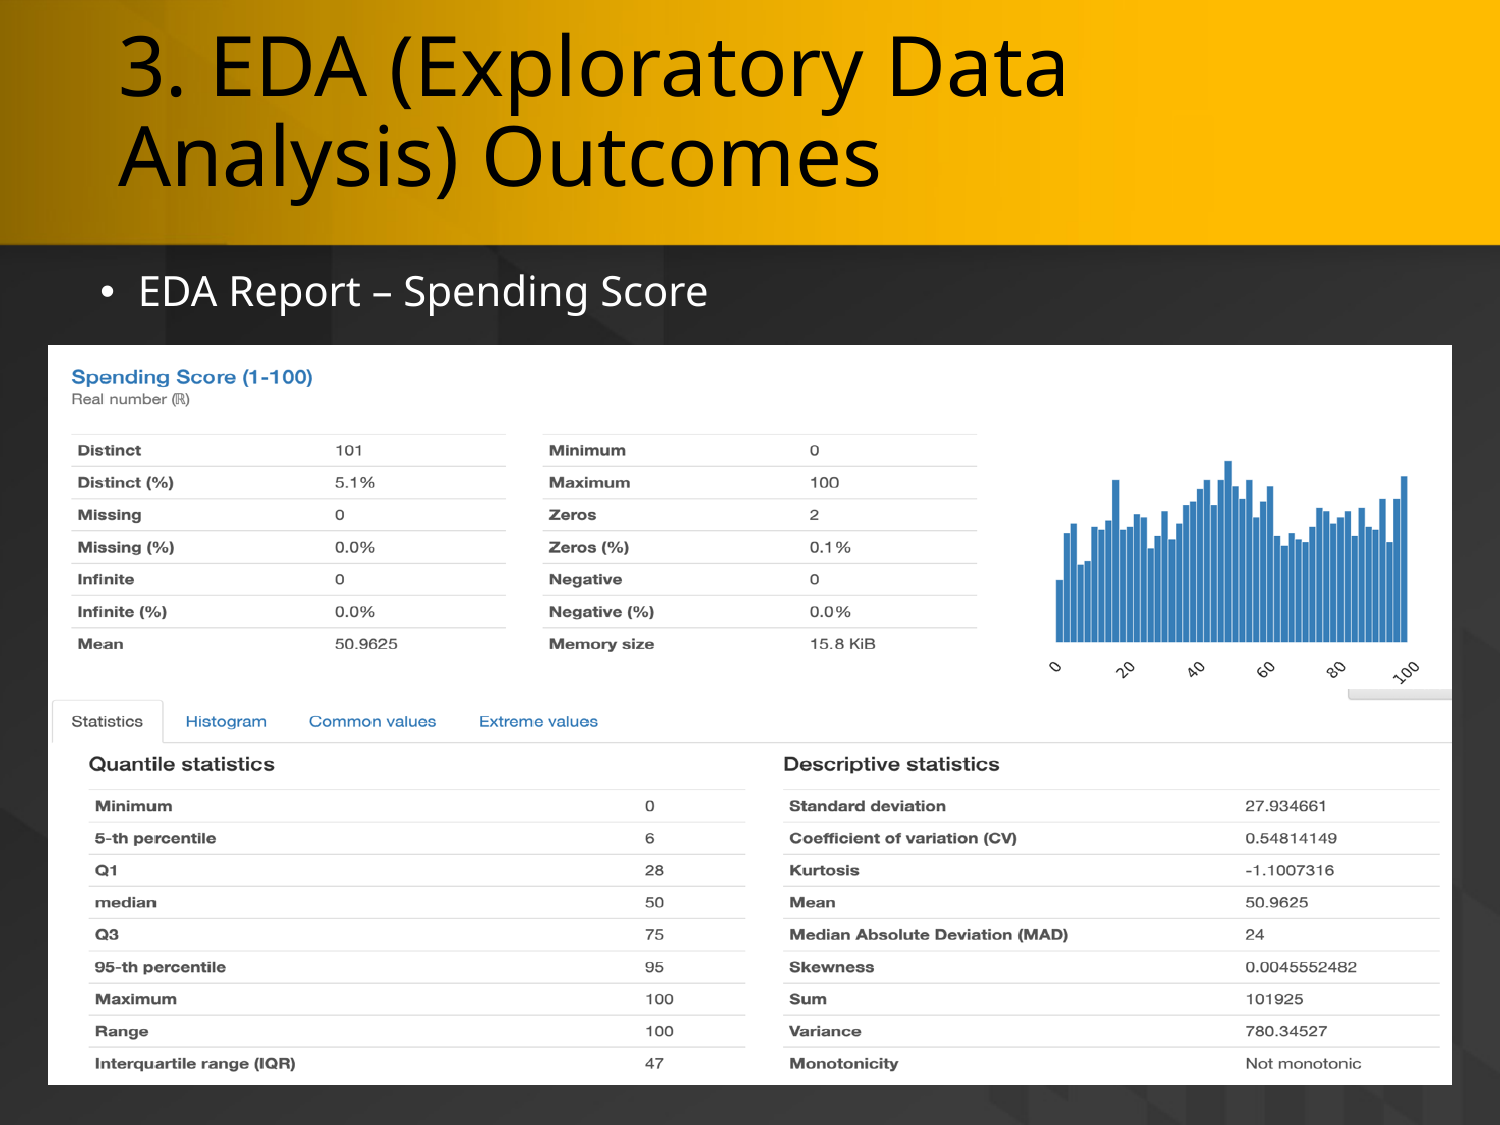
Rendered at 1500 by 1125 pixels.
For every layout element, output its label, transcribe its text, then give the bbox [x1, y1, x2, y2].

picture [0, 0, 1500, 1125]
title 3. EDA (Exploratory Data Analysis) Outcomes [103, 7, 1140, 212]
list EDA Report – Spending Score [85, 263, 1380, 345]
